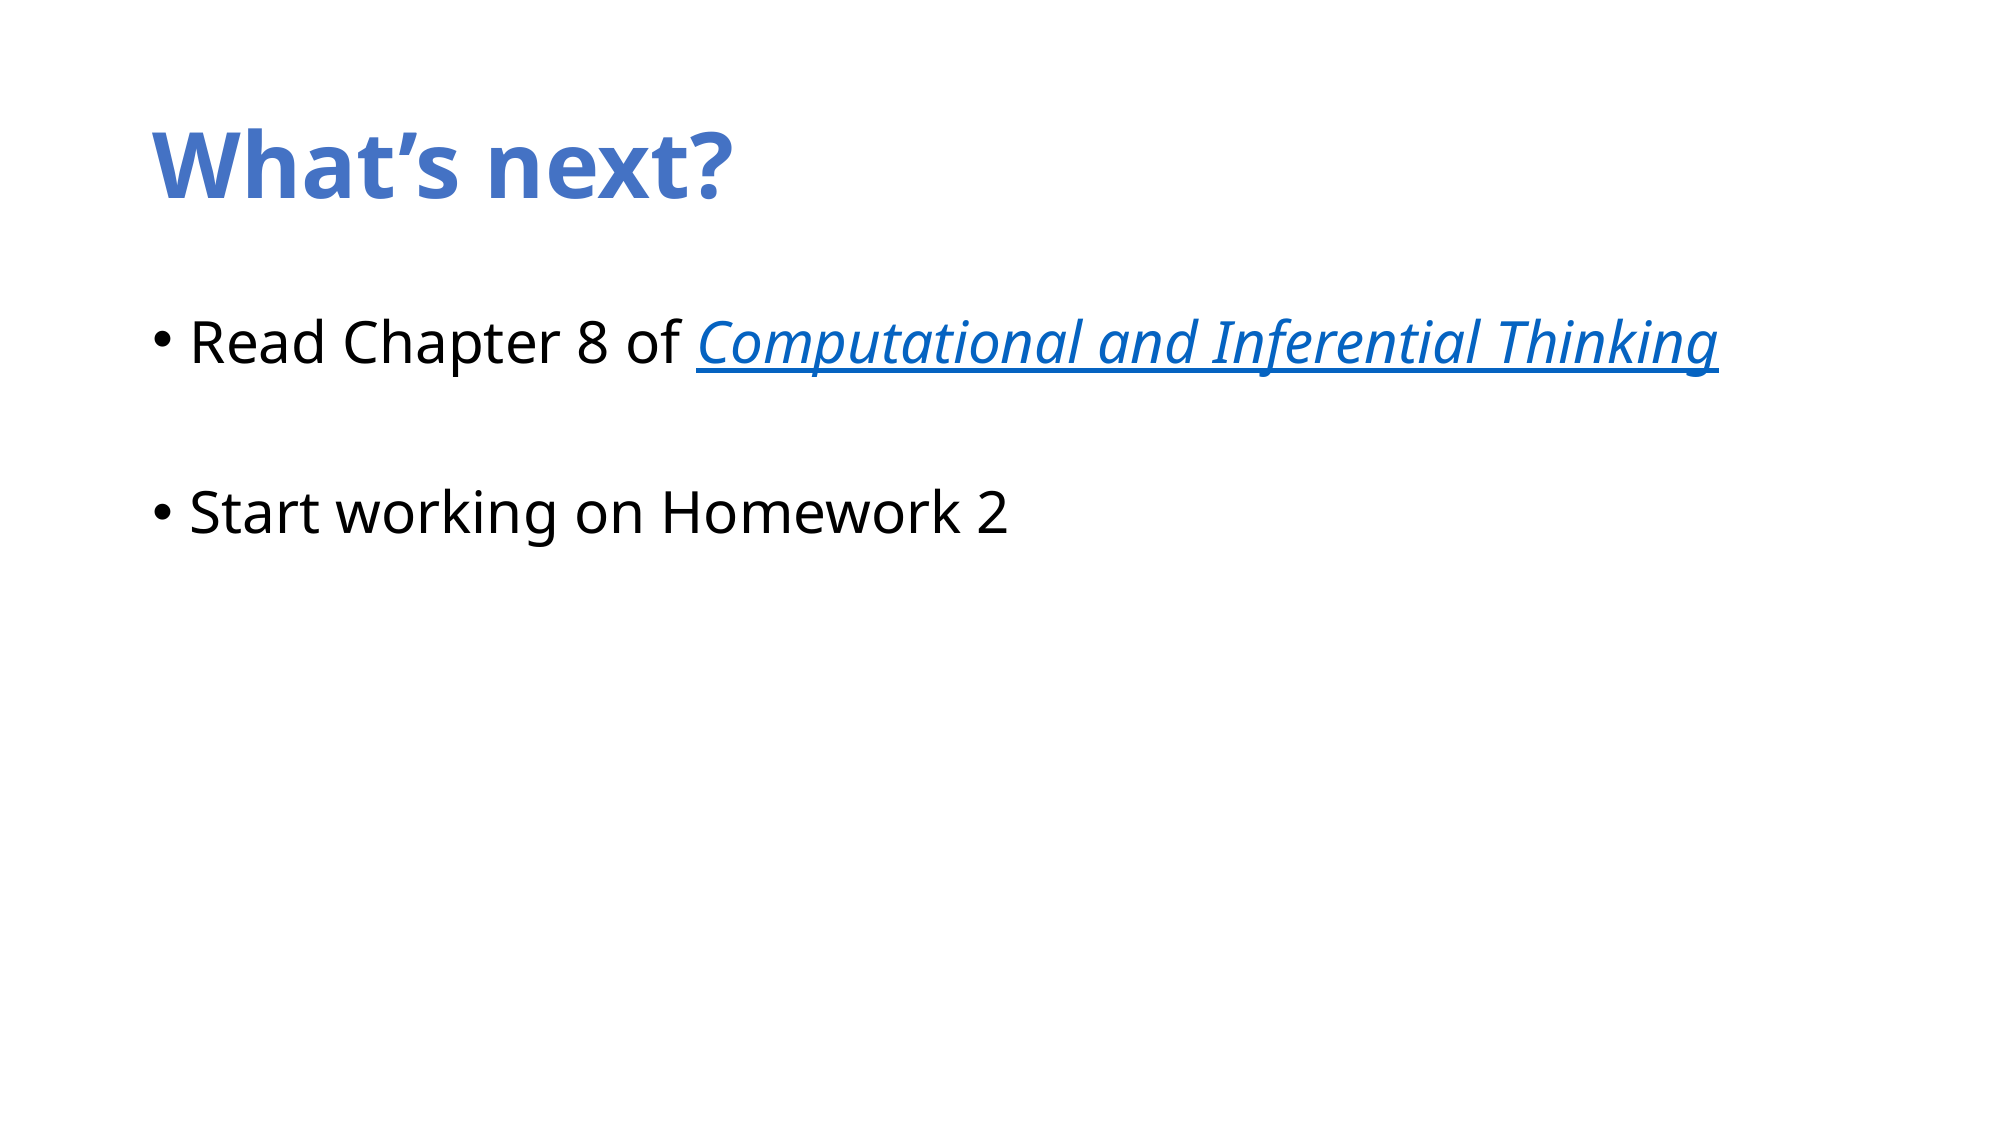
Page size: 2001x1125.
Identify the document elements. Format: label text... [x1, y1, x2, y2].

list Read Chapter 8 of Computational and Inferential Thinking Start working on Homework 2 [137, 299, 1863, 1014]
title What’s next? [137, 59, 1863, 278]
